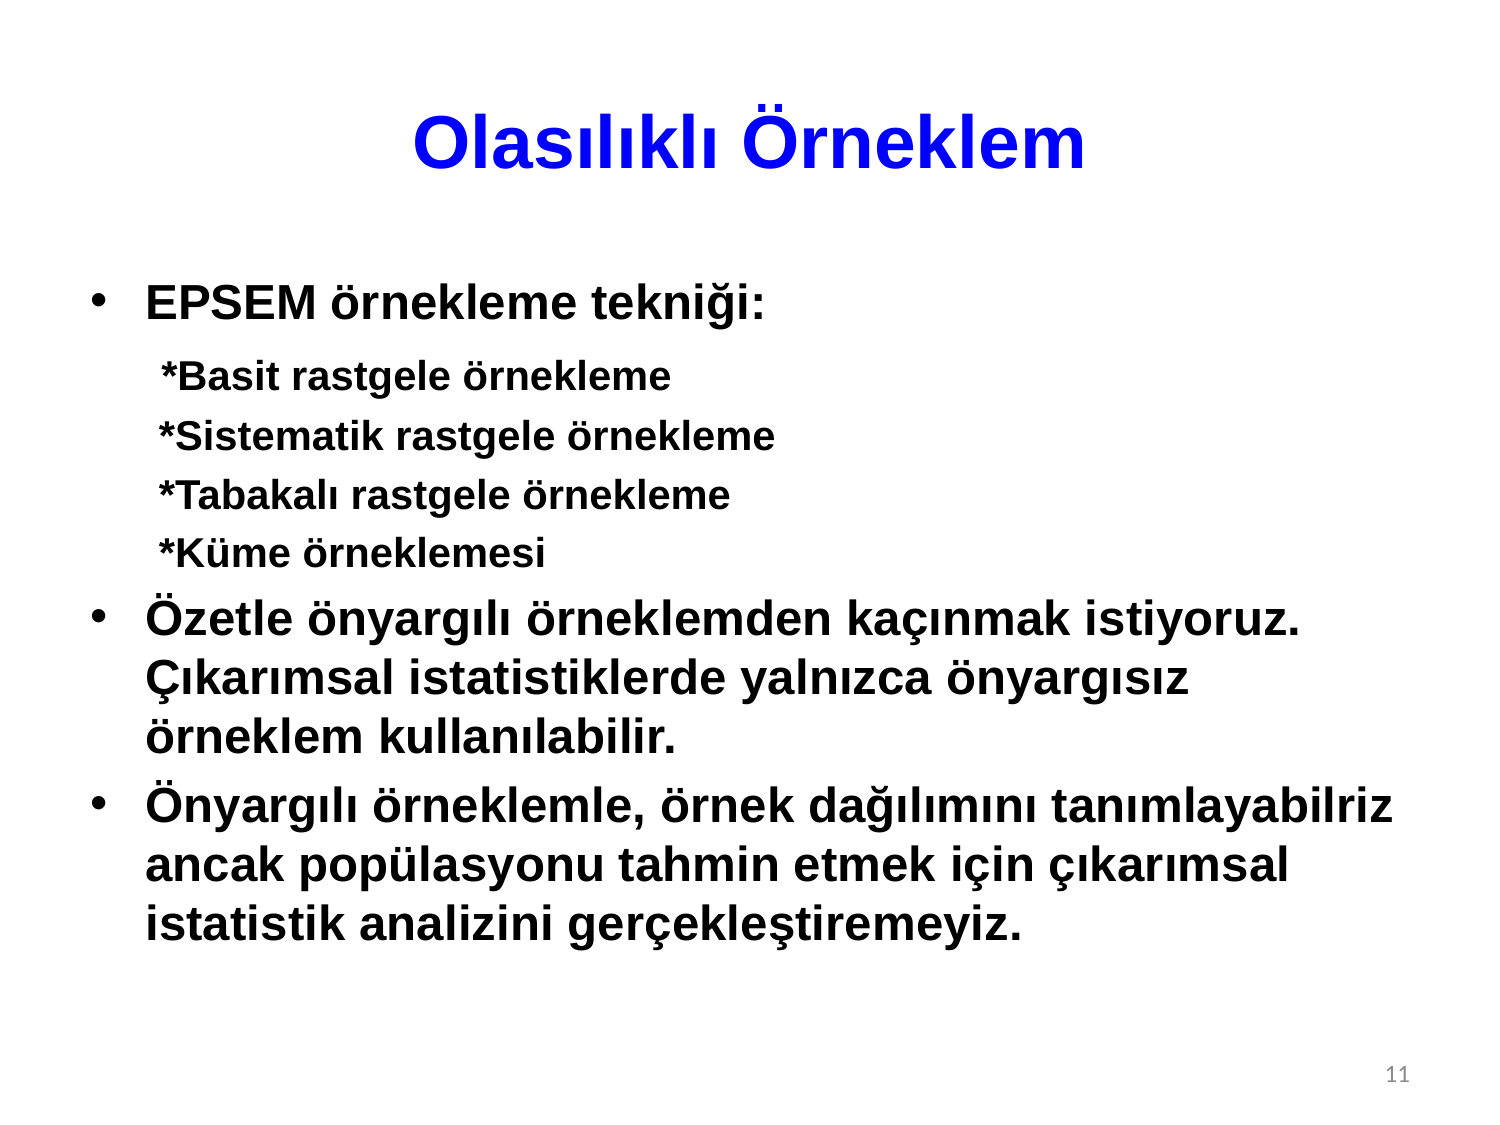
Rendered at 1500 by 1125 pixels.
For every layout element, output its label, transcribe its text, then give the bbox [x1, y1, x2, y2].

slide_number 11 [1074, 1042, 1425, 1103]
title Olasılıklı Örneklem [75, 45, 1425, 233]
list EPSEM örnekleme tekniği: *Basit rastgele örnekleme *Sistematik rastgele örnekleme *Tabakalı rastgele örnekleme *Küme örneklemesi Özetle önyargılı örneklemden kaçınmak istiyoruz. Çıkarımsal istatistiklerde yalnızca önyargısız örneklem kullanılabilir. Önyargılı örneklemle, örnek dağılımını tanımlayabilriz ancak popülasyonu tahmin etmek için çıkarımsal istatistik analizini gerçekleştiremeyiz. [75, 262, 1425, 1005]
